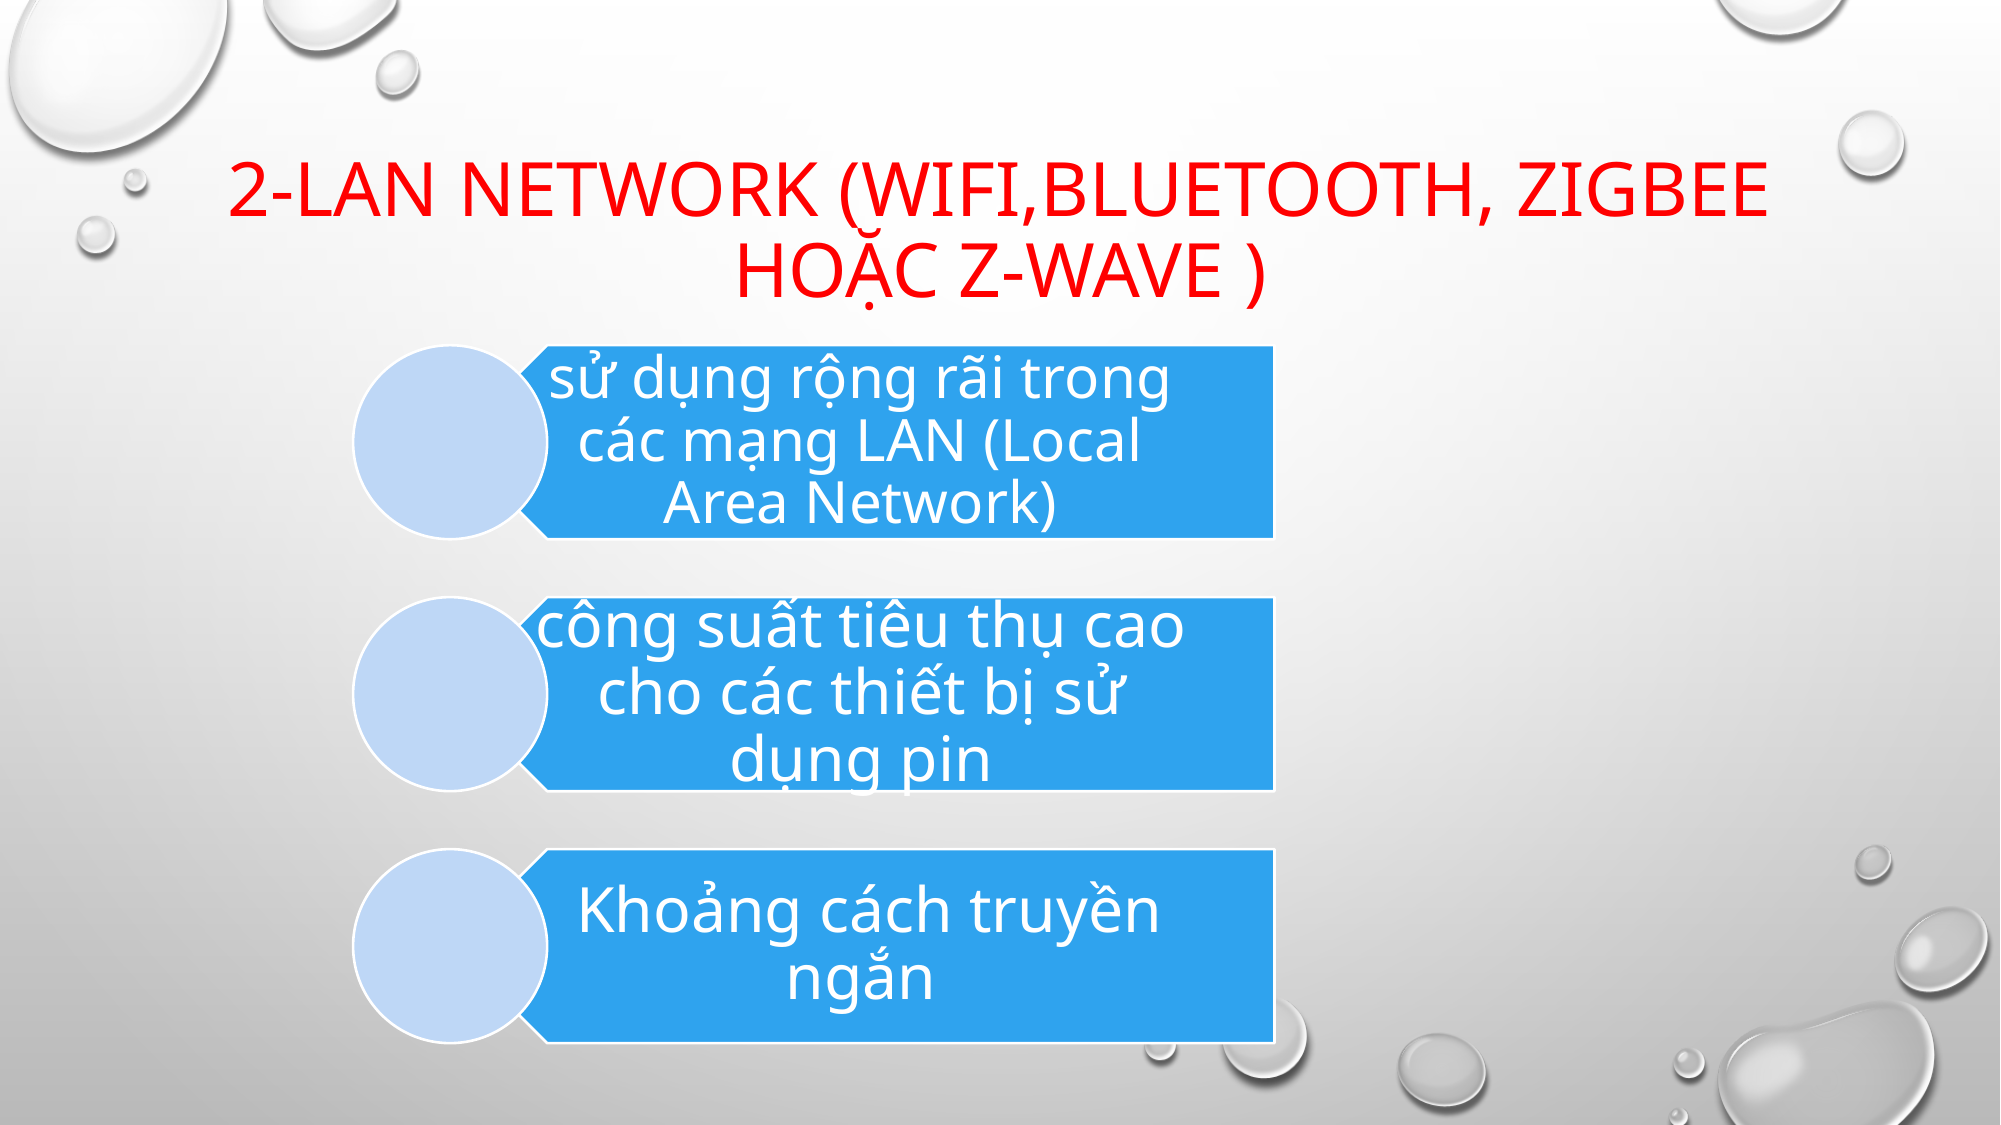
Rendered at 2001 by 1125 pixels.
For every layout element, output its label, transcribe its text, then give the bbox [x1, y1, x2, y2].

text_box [193, 344, 1434, 1044]
title 2-LAN network (Wifi,Bluetooth, Zigbee hoặc Z-wave ) [149, 101, 1851, 364]
picture [0, 0, 2000, 1125]
